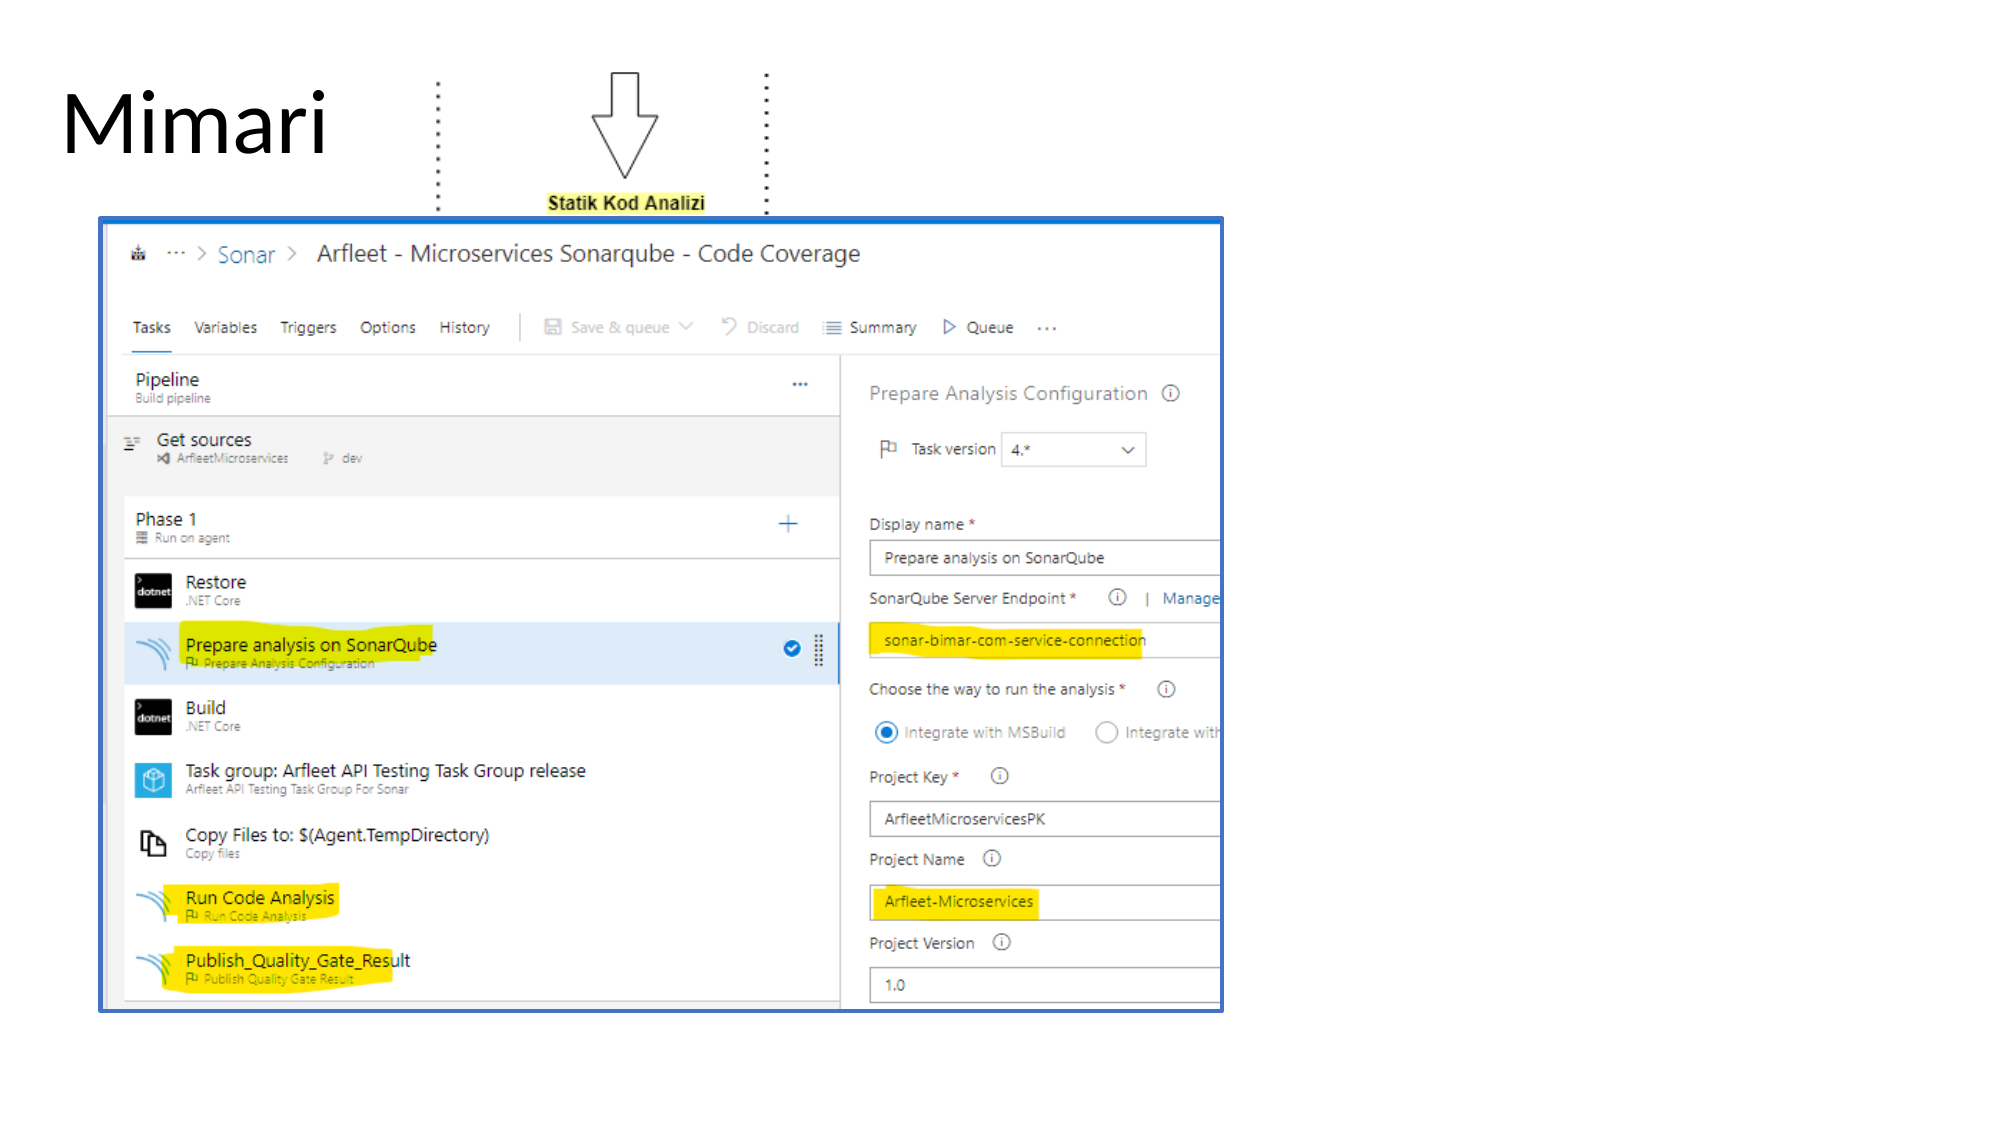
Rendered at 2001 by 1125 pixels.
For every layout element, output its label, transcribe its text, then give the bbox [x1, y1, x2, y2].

text_box Mimari [45, 54, 346, 180]
picture [102, 71, 1786, 1125]
